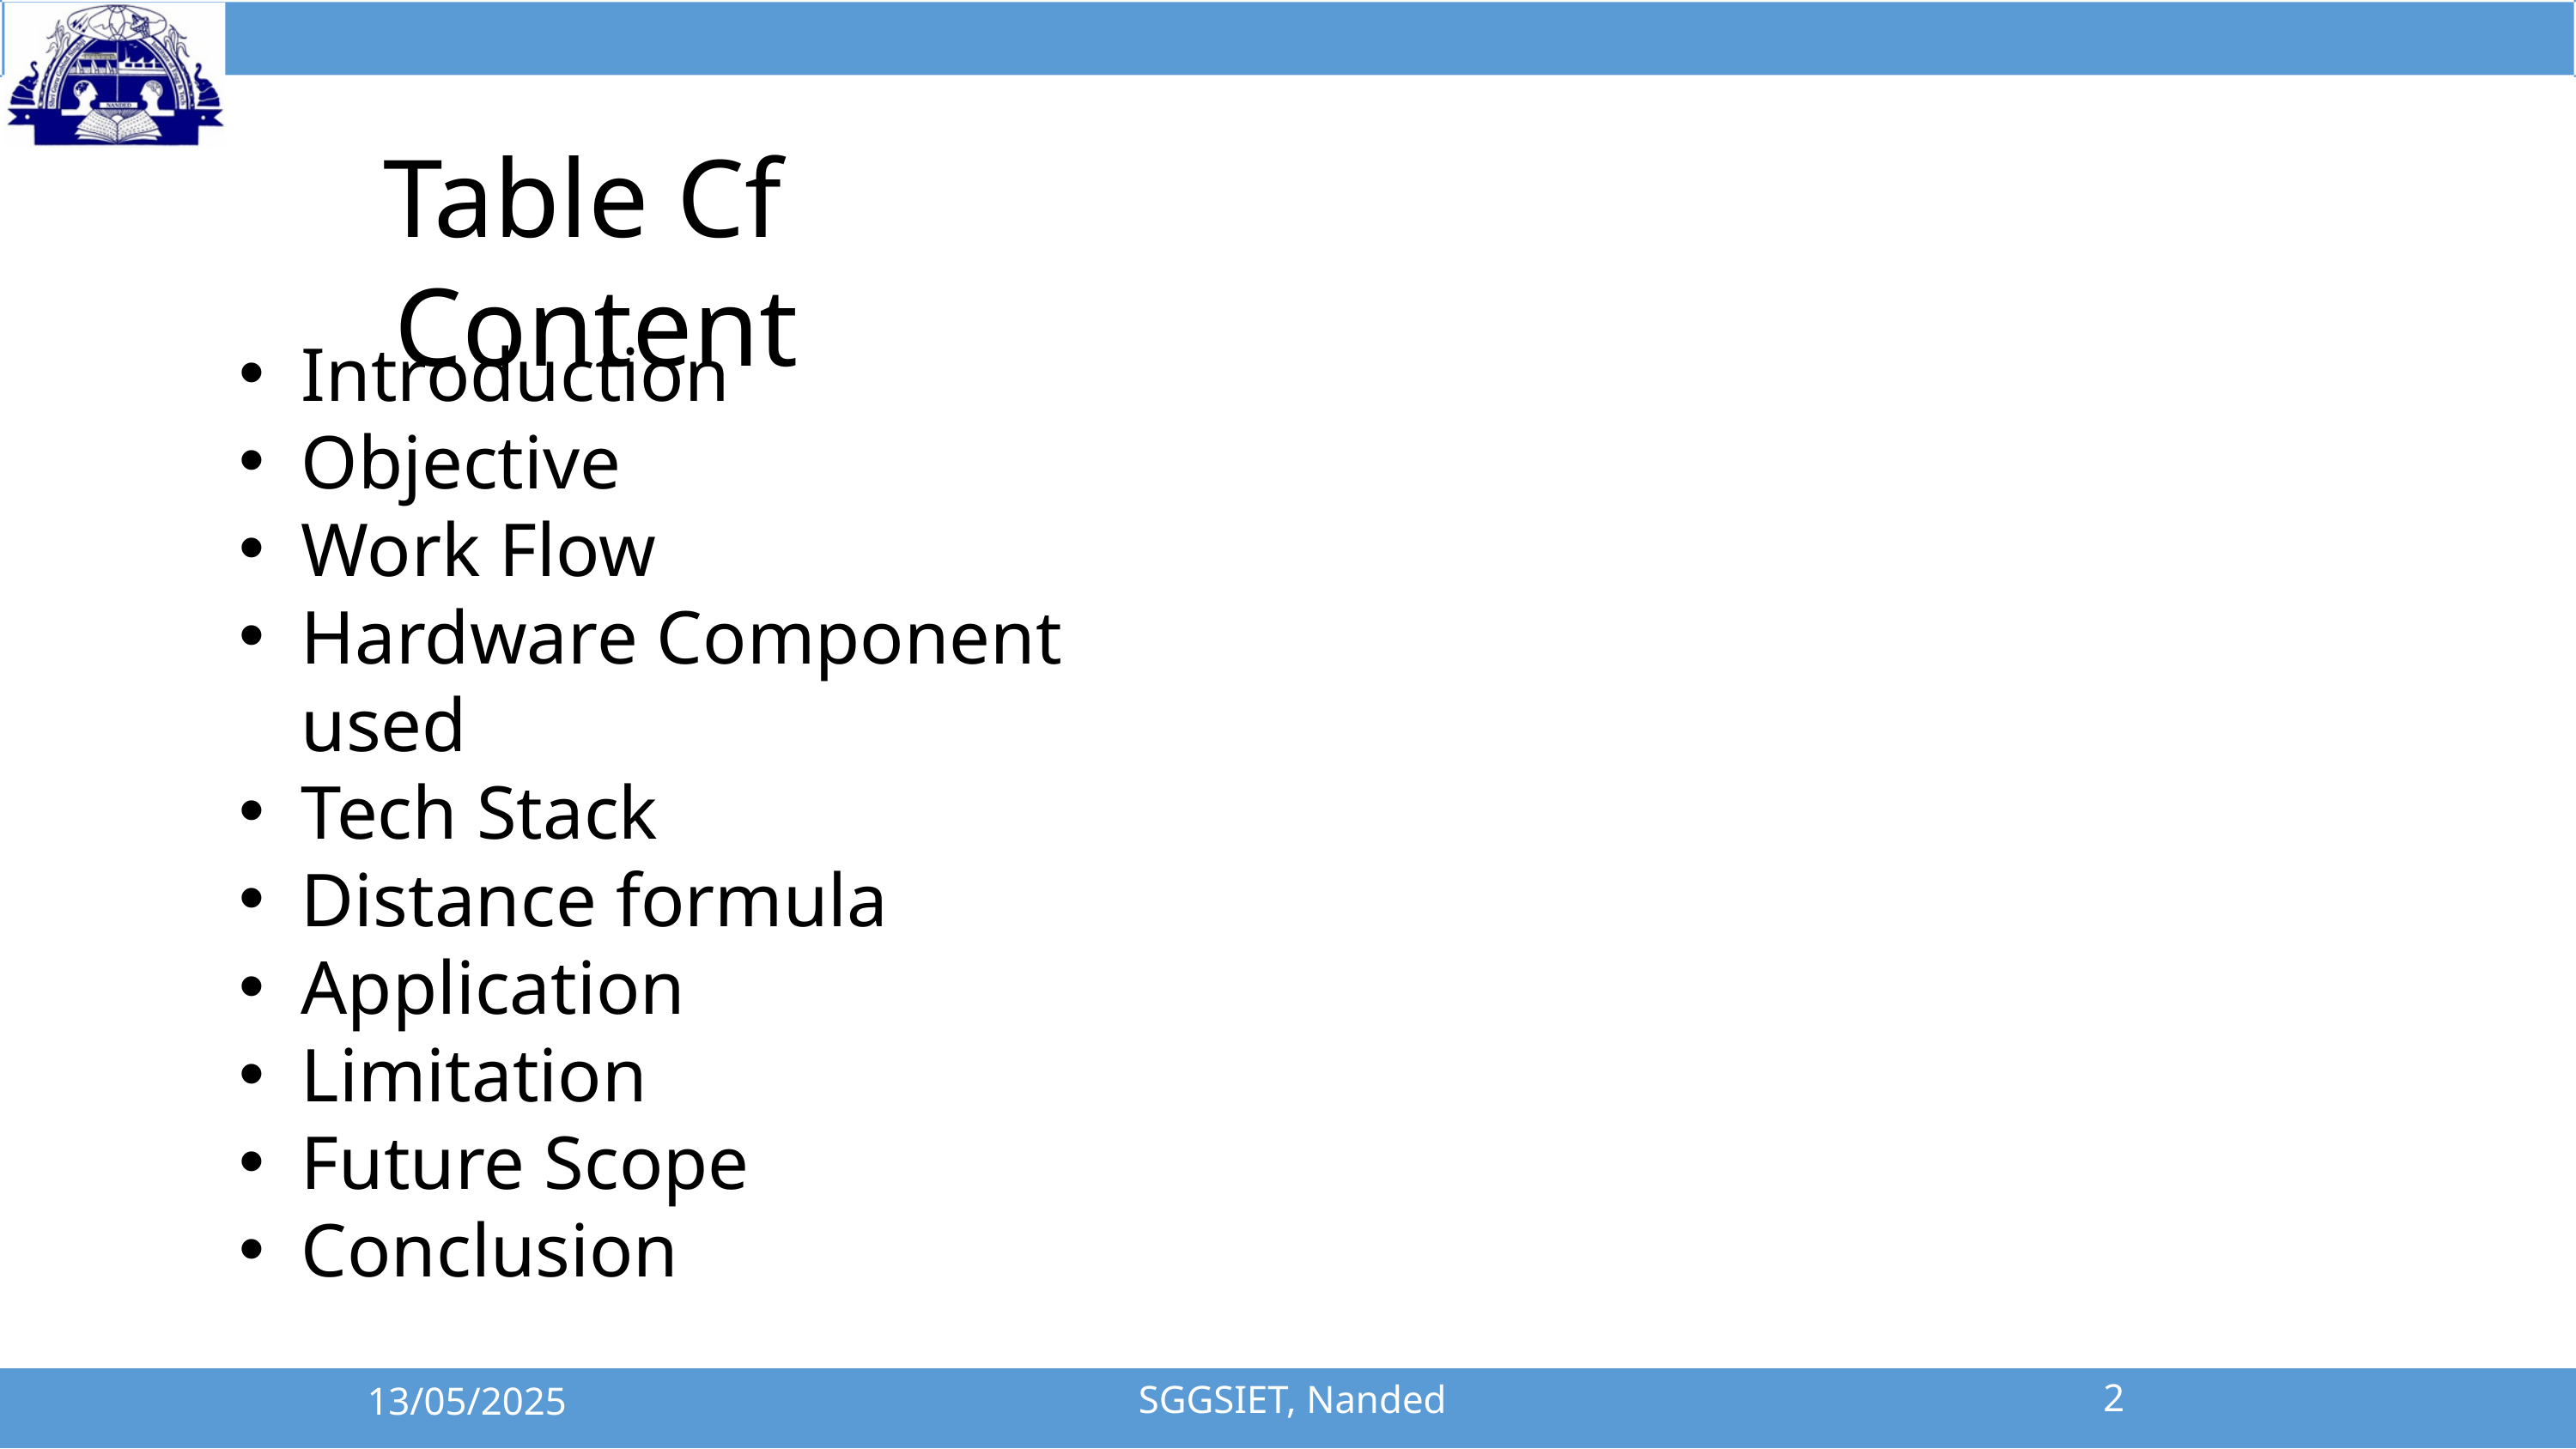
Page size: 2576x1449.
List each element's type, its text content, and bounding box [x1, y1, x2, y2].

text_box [755, 1363, 2576, 1449]
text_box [0, 1363, 177, 1449]
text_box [0, 0, 2576, 80]
text_box [4, 89, 226, 148]
text_box Table Cf Content [225, 130, 968, 328]
text_box Introduction Objective Work Flow Hardware Component used Tech Stack Distance formula Application Limitation Future Scope Conclusion [177, 328, 1210, 1361]
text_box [857, 1361, 1728, 1440]
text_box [176, 1363, 757, 1441]
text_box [1824, 1361, 2404, 1439]
